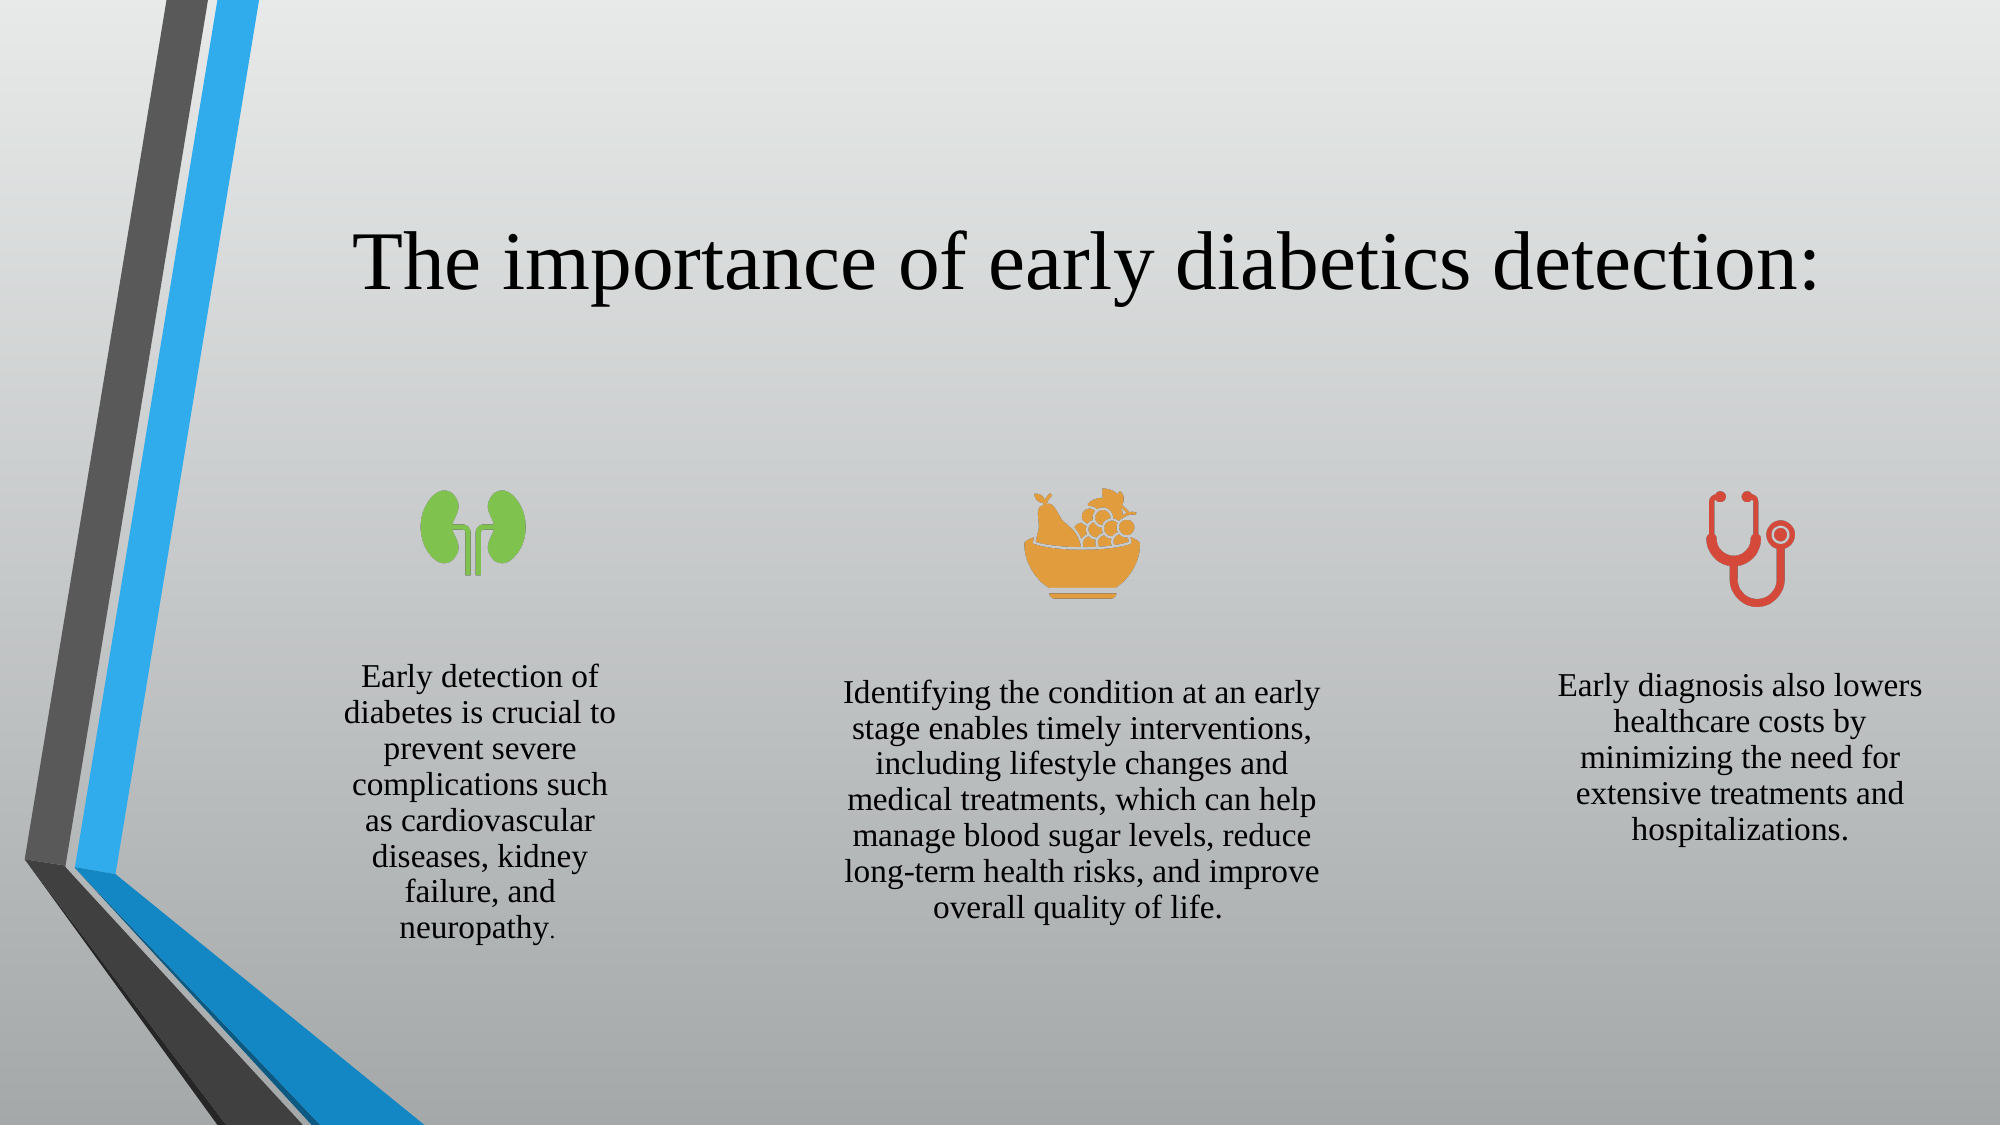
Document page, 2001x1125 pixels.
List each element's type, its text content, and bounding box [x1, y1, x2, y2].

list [288, 441, 1973, 985]
title The importance of early diabetics detection: [288, 112, 1887, 400]
